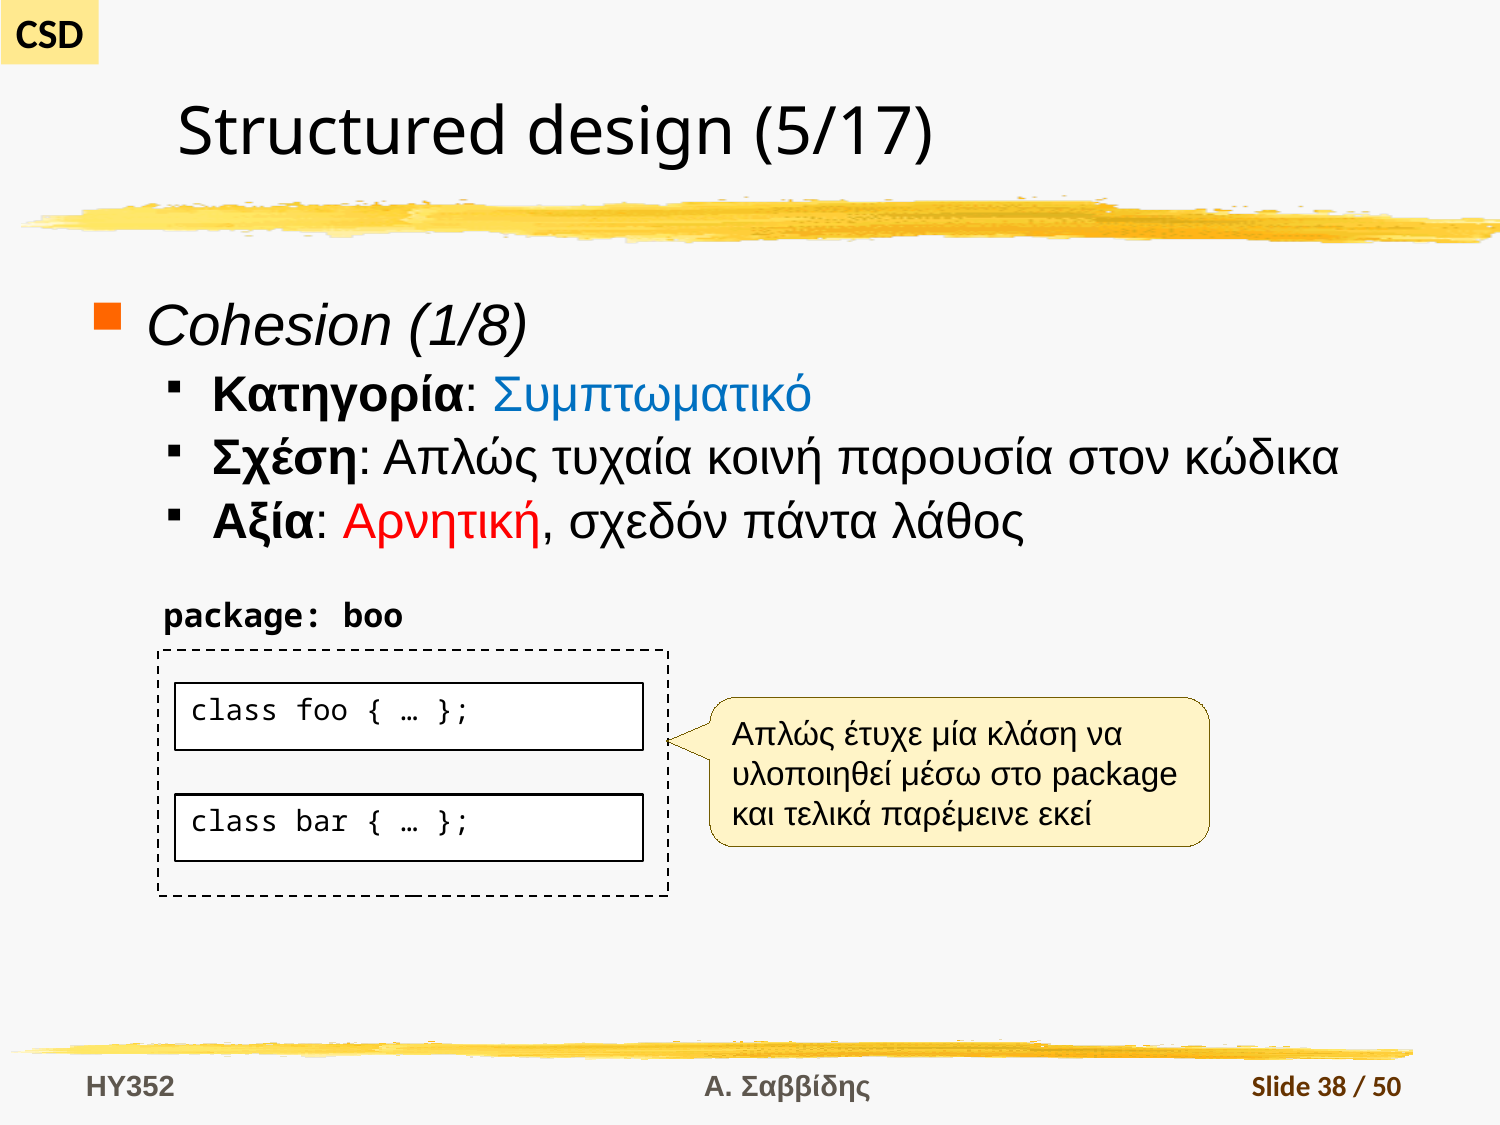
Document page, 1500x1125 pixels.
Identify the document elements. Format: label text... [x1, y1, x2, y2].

slide_number Slide 38 / 50 [1104, 1034, 1417, 1110]
text_box package: boo [148, 586, 419, 642]
text_box [158, 649, 669, 897]
text_box Cohesion (1/8) Κατηγορία: Συμπτωματικό Σχέση: Απλώς τυχαία κοινή παρουσία στον κώδικα Αξία: Αρνητική, σχεδόν πάντα λάθος [74, 287, 1438, 586]
text_box class foo { … }; [175, 683, 643, 751]
text_box class bar { … }; [175, 794, 643, 862]
title Structured design (5/17) [162, 24, 1500, 175]
picture [1025, 1037, 1104, 1064]
picture [21, 190, 1500, 254]
slide_number HY352 [70, 1034, 400, 1110]
picture [400, 1037, 549, 1064]
picture [11, 1037, 70, 1064]
footer Α. Σαββίδης [549, 1034, 1025, 1110]
text_box Απλώς έτυχε μία κλάση να υλοποιηθεί μέσω στο package και τελικά παρέμεινε εκεί [666, 697, 1210, 847]
